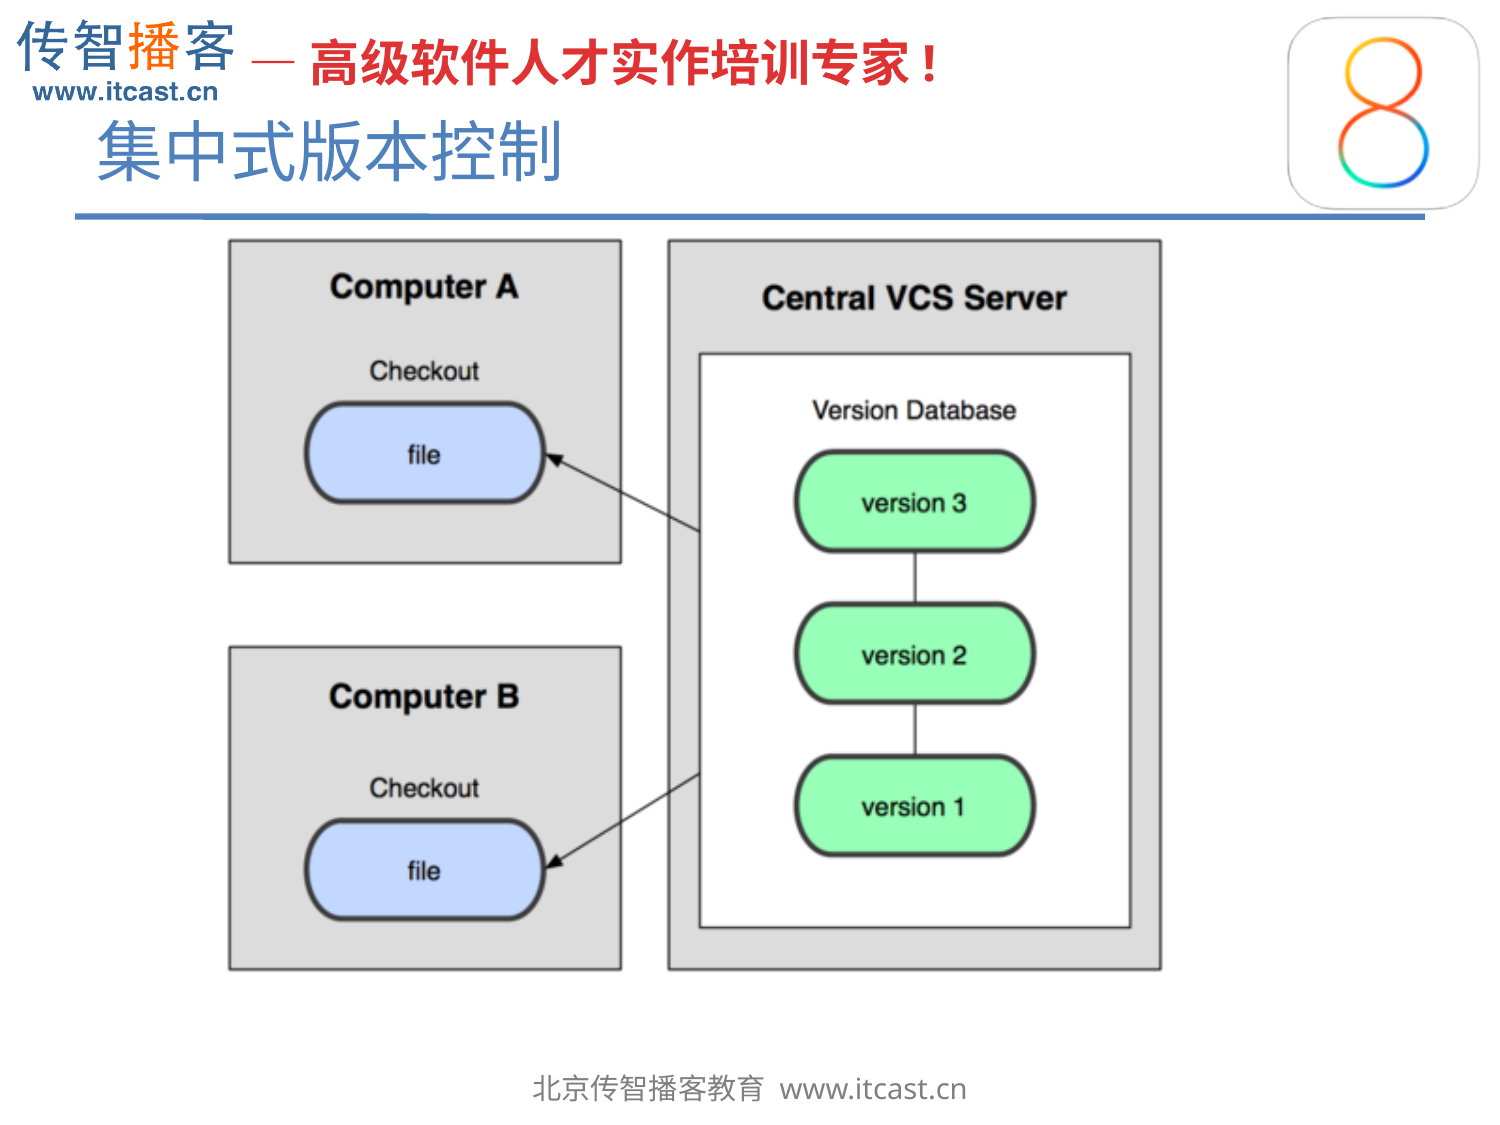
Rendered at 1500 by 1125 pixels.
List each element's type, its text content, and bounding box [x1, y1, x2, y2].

picture [1270, 0, 1497, 227]
picture [16, 19, 234, 101]
picture [225, 237, 1165, 974]
title 集中式版本控制 [81, 102, 1416, 238]
